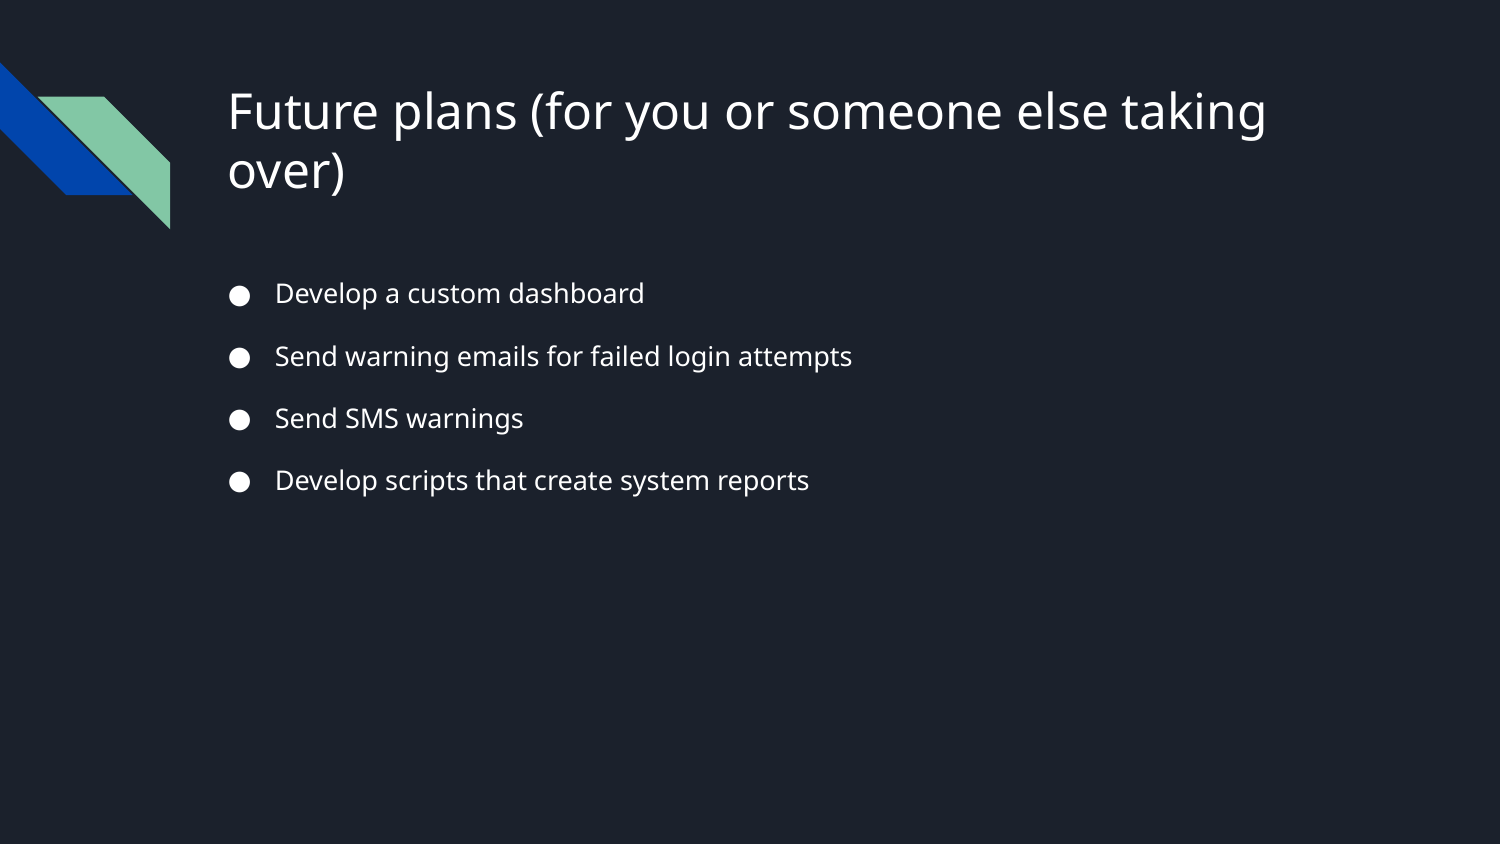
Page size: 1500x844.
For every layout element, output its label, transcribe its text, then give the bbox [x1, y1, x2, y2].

title Future plans (for you or someone else taking over) [212, 64, 1368, 215]
list Develop a custom dashboard Send warning emails for failed login attempts Send SMS warnings Develop scripts that create system reports [212, 257, 1368, 735]
